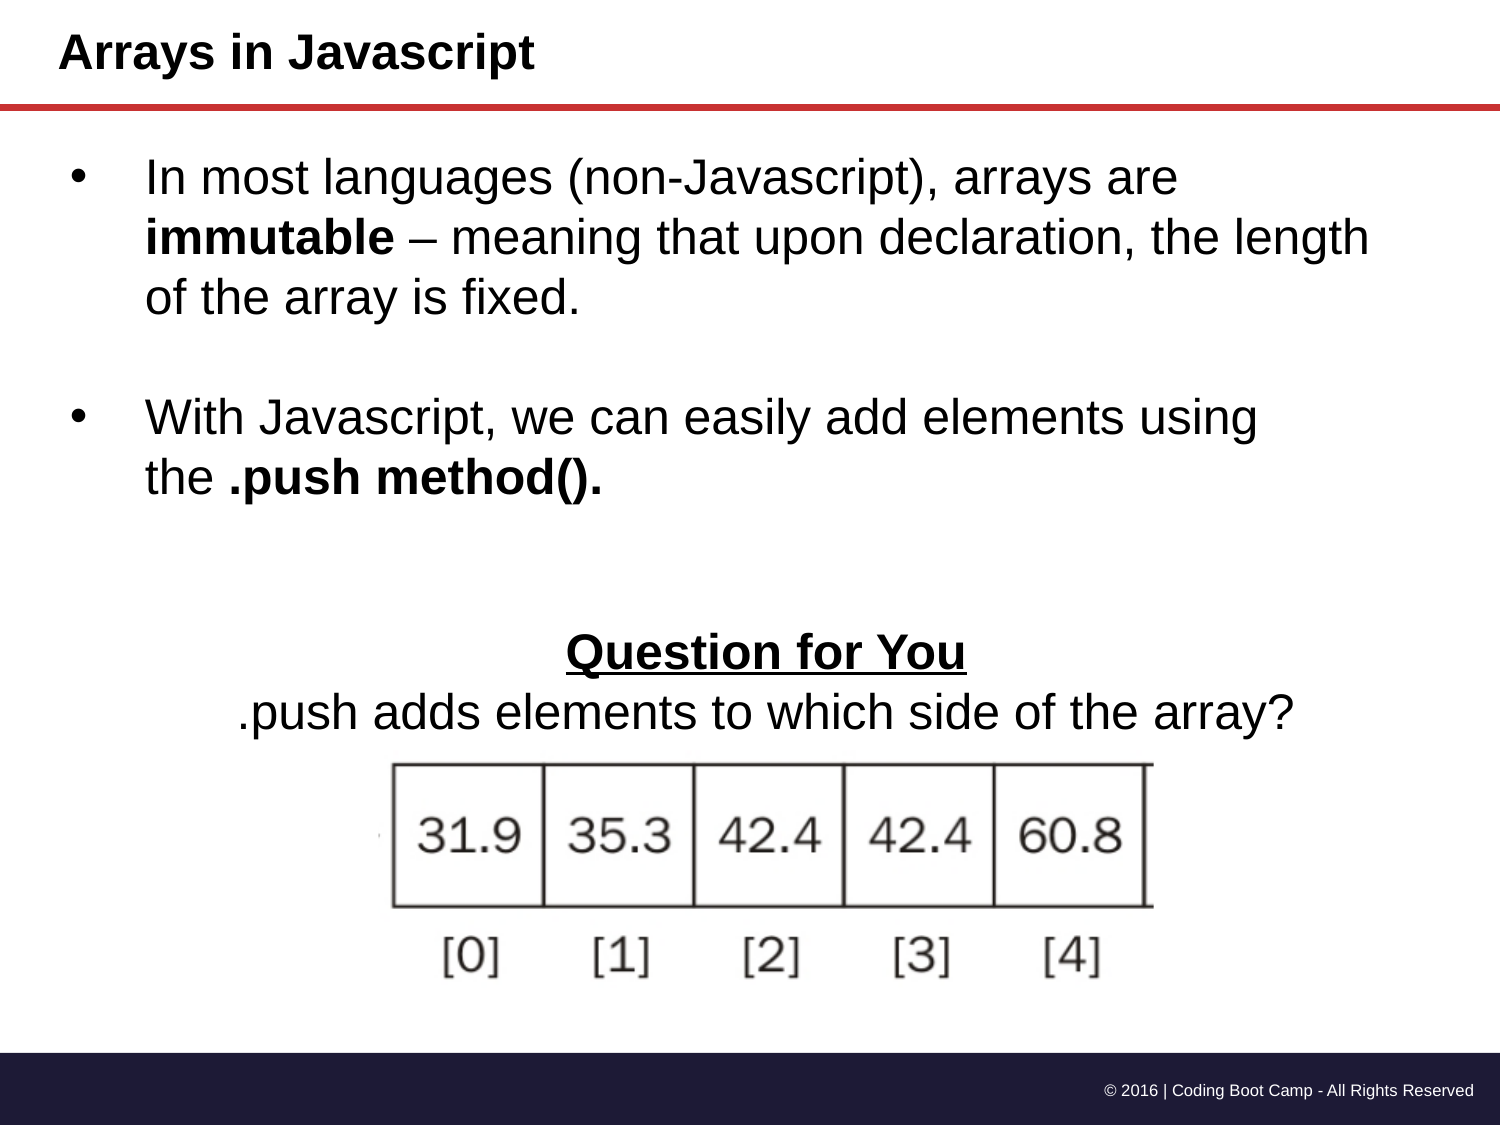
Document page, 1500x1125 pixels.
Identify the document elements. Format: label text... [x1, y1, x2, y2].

title Arrays in Javascript [49, 0, 1426, 108]
text_box In most languages (non-Javascript), arrays are immutable – meaning that upon declaration, the length of the array is fixed. With Javascript, we can easily add elements using the .push method(). [62, 137, 1413, 513]
text_box Question for You .push adds elements to which side of the array? [68, 611, 1465, 807]
picture [378, 744, 1154, 988]
